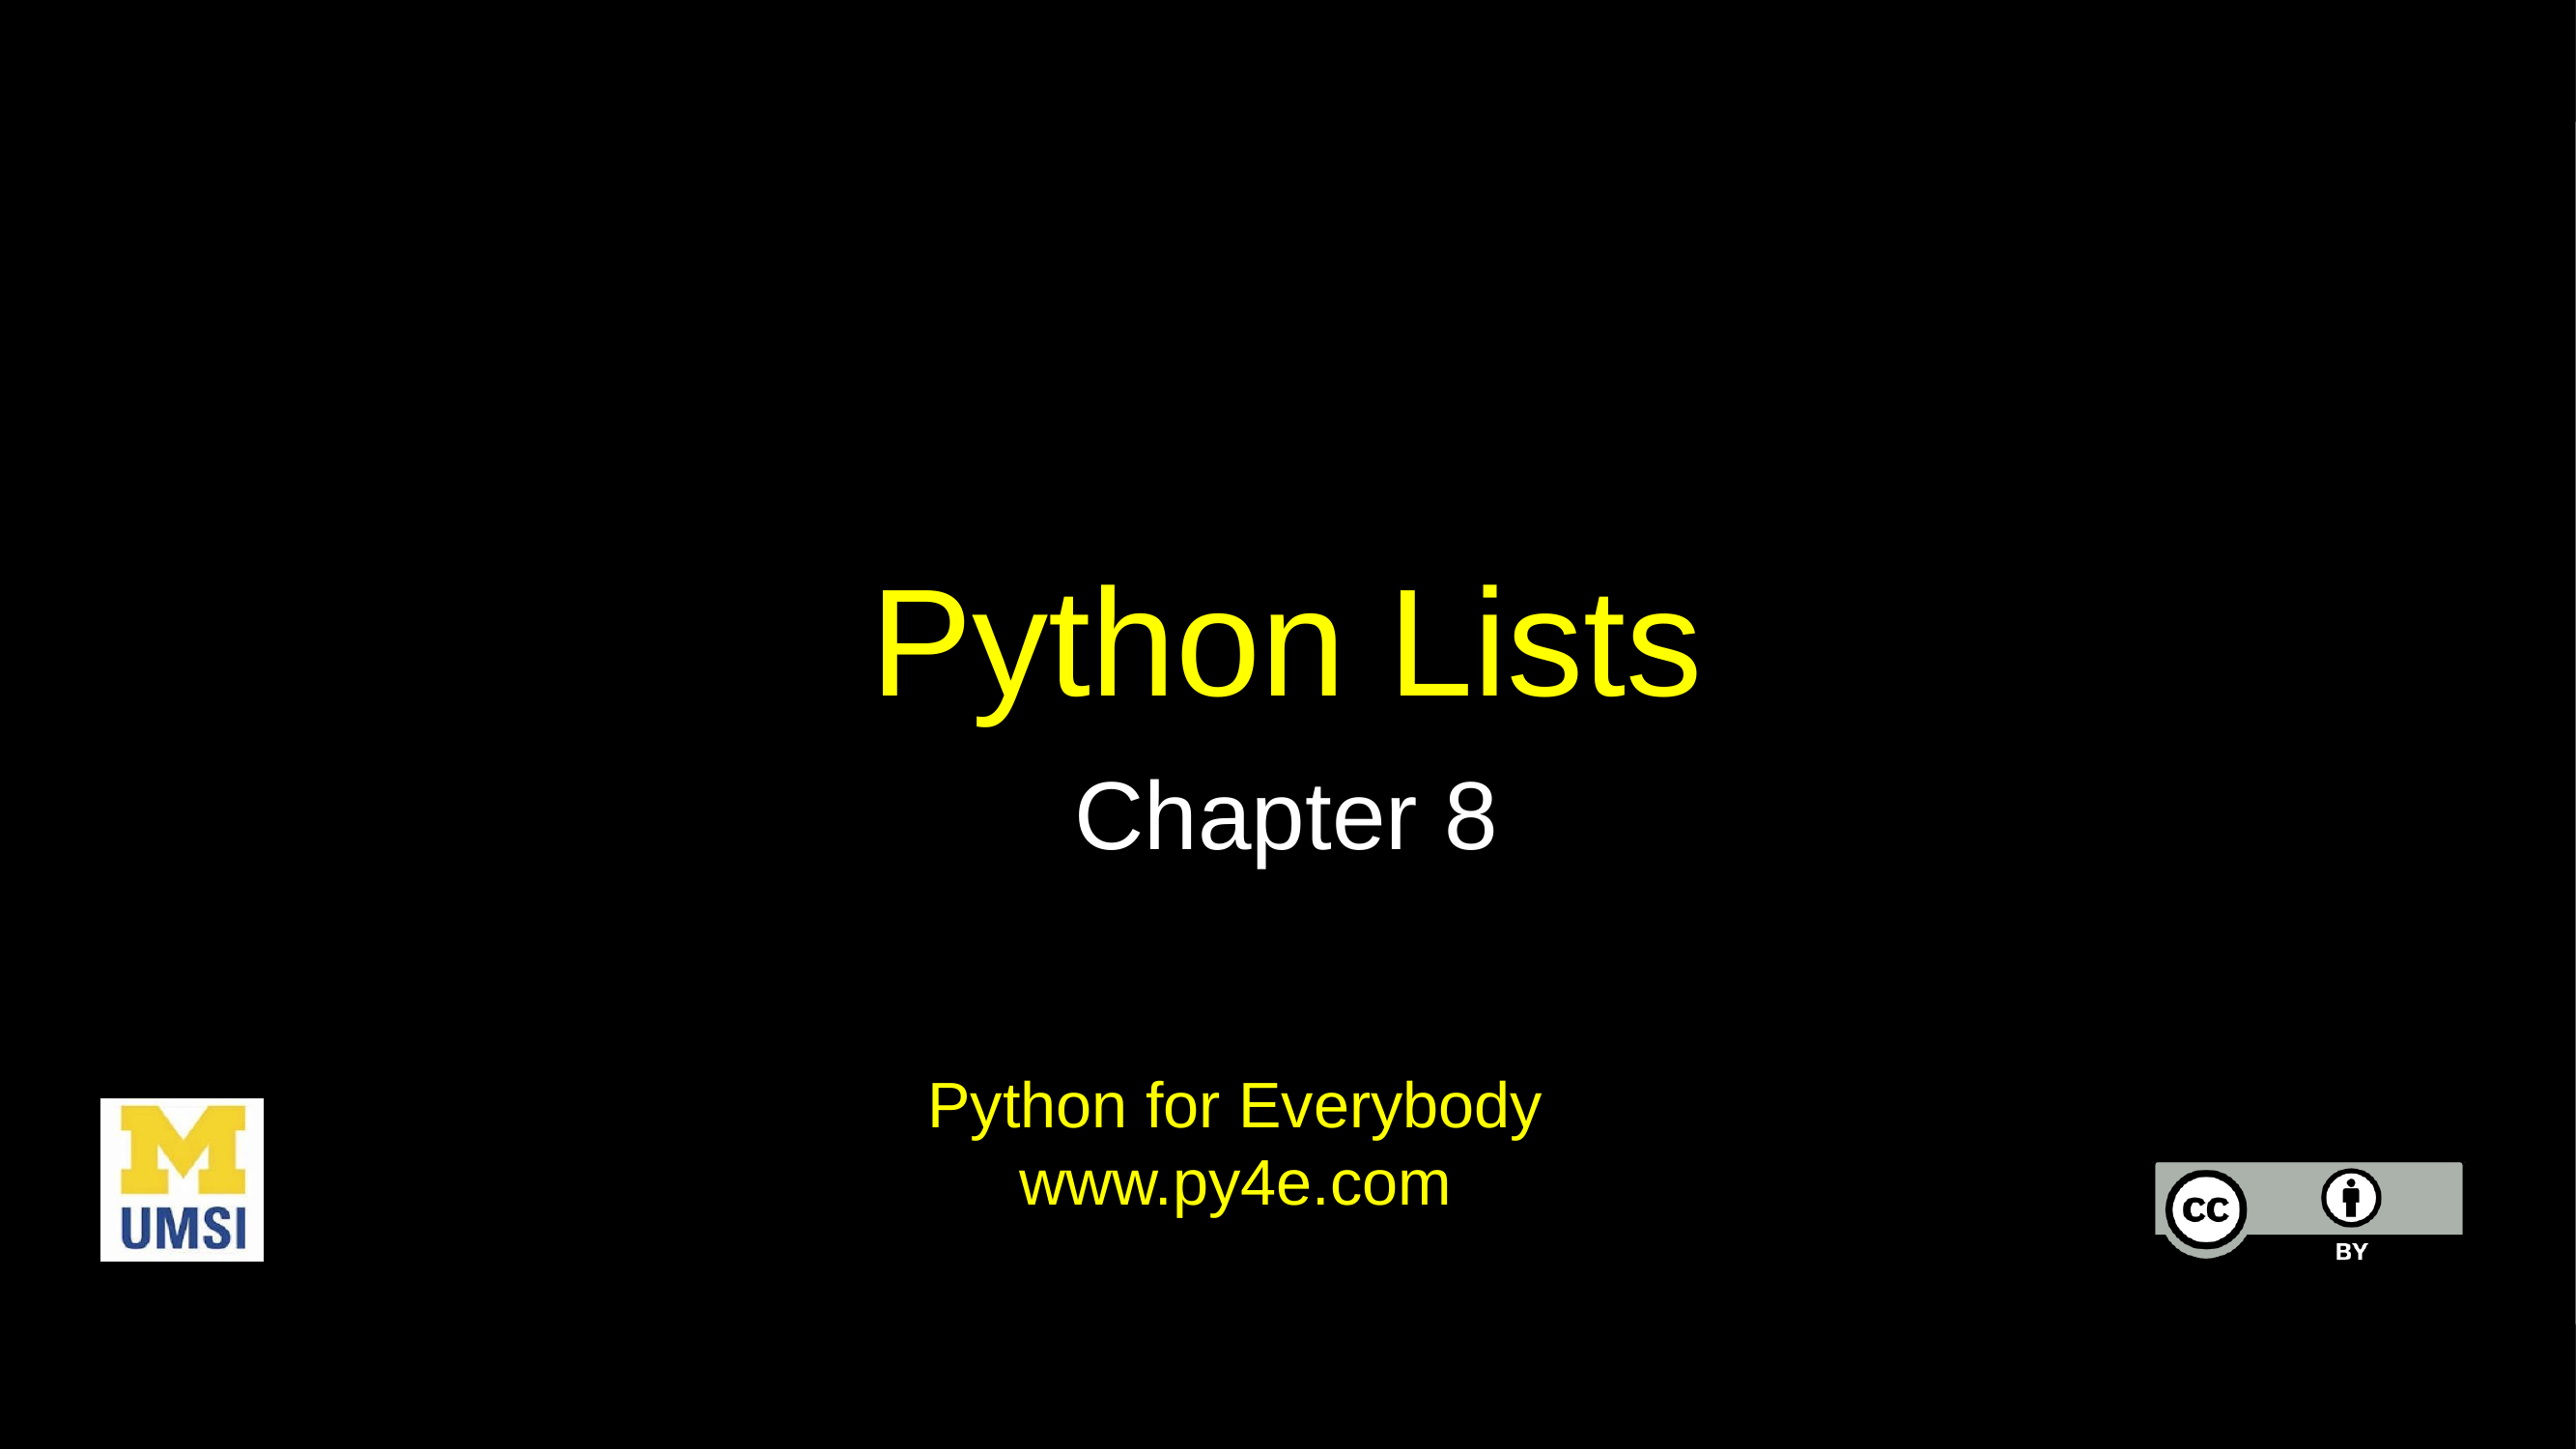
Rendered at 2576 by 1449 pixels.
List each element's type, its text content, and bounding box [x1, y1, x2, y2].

list Chapter 8 [183, 746, 2391, 914]
picture [2152, 1159, 2465, 1266]
title Python Lists [183, 243, 2391, 733]
picture [99, 1098, 264, 1262]
text_box Python for Everybody www.py4e.com [603, 1016, 1869, 1264]
